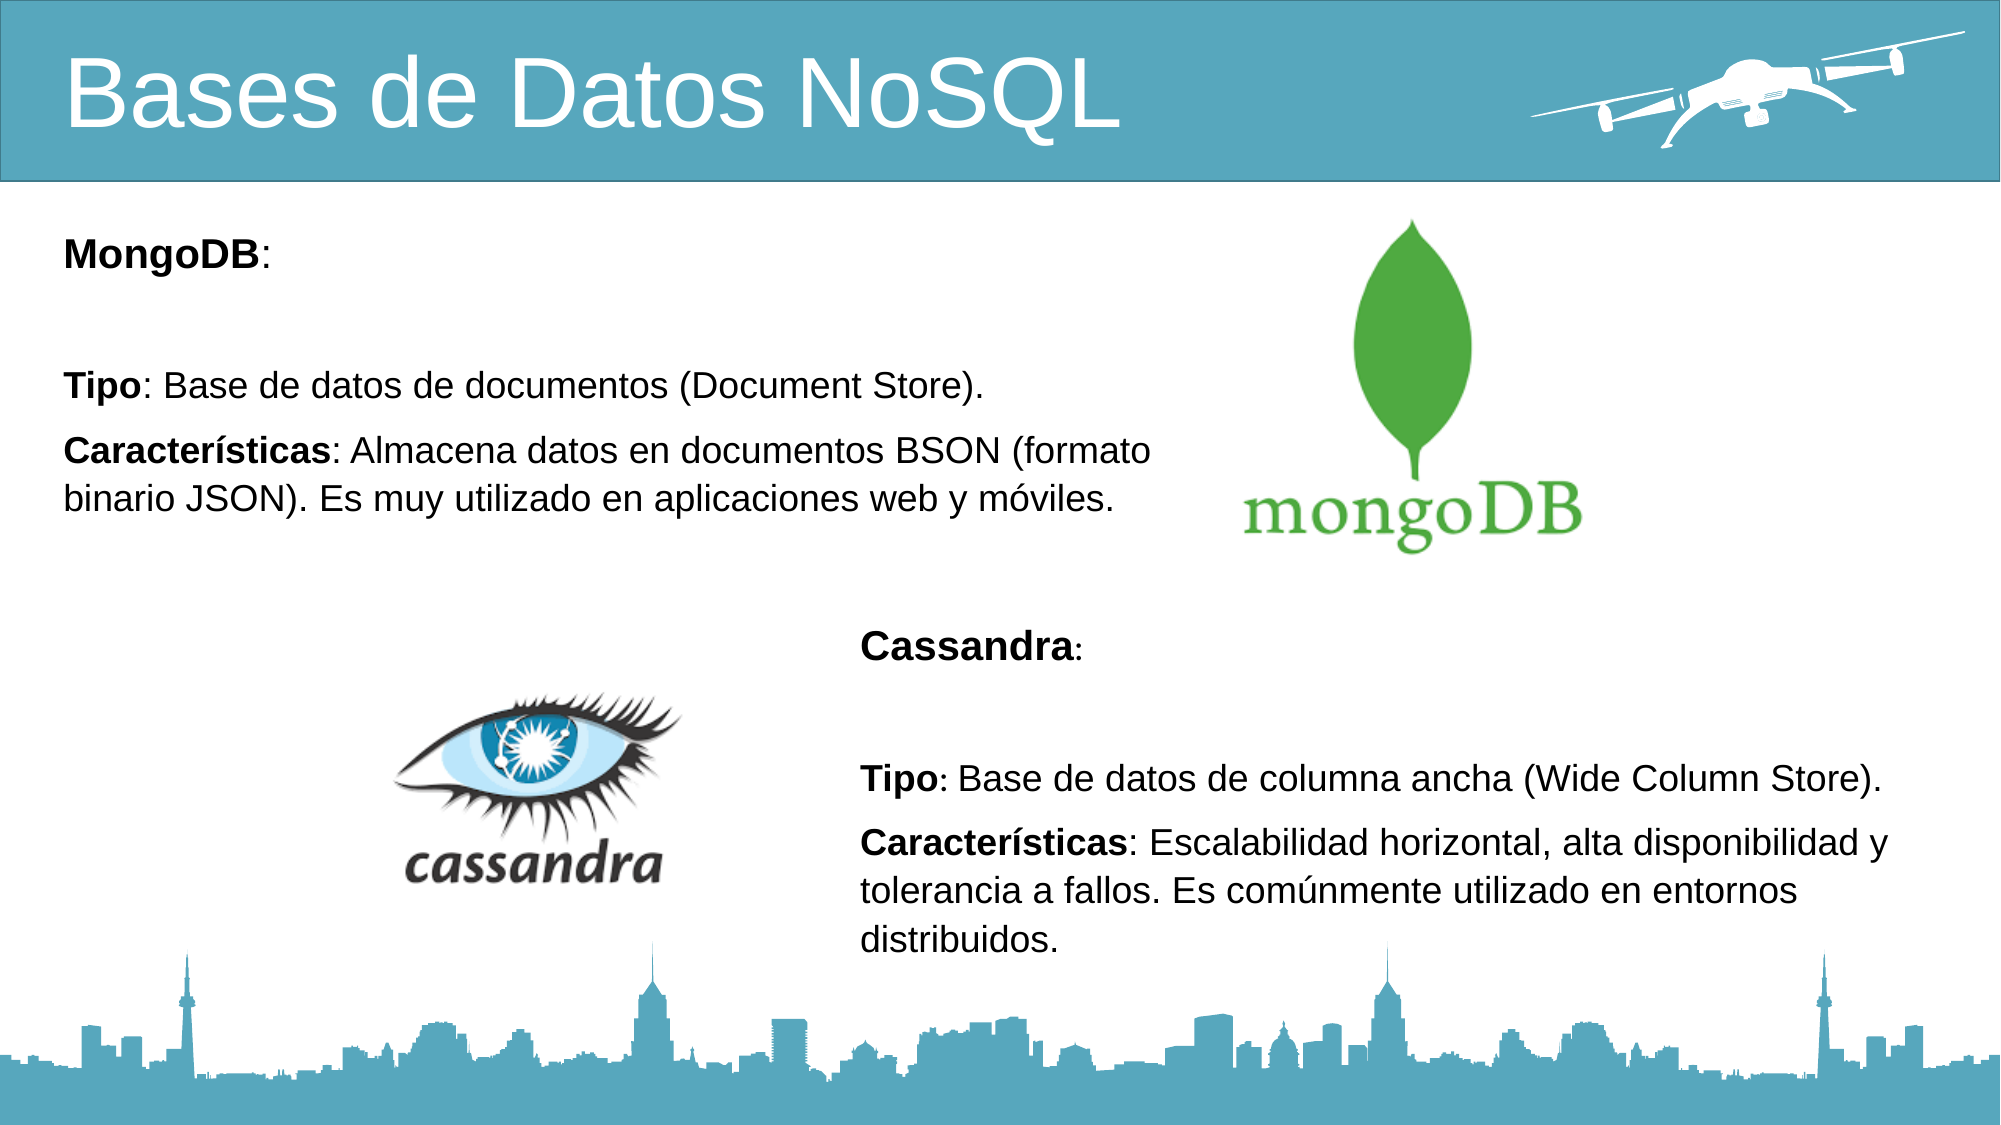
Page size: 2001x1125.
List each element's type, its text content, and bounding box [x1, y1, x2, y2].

picture [323, 644, 753, 931]
text_box MongoDB: Tipo: Base de datos de documentos (Document Store). Características: Almacena datos en documentos BSON (formato binario JSON). Es muy utilizado en aplicaciones web y móviles. [48, 215, 1202, 527]
text_box Cassandra: Tipo: Base de datos de columna ancha (Wide Column Store). Características: Escalabilidad horizontal, alta disponibilidad y tolerancia a fallos. Es comúnmente utilizado en entornos distribuidos. [845, 608, 1981, 967]
list Bases de Datos NoSQL [48, 35, 1911, 155]
picture [1237, 210, 1589, 563]
